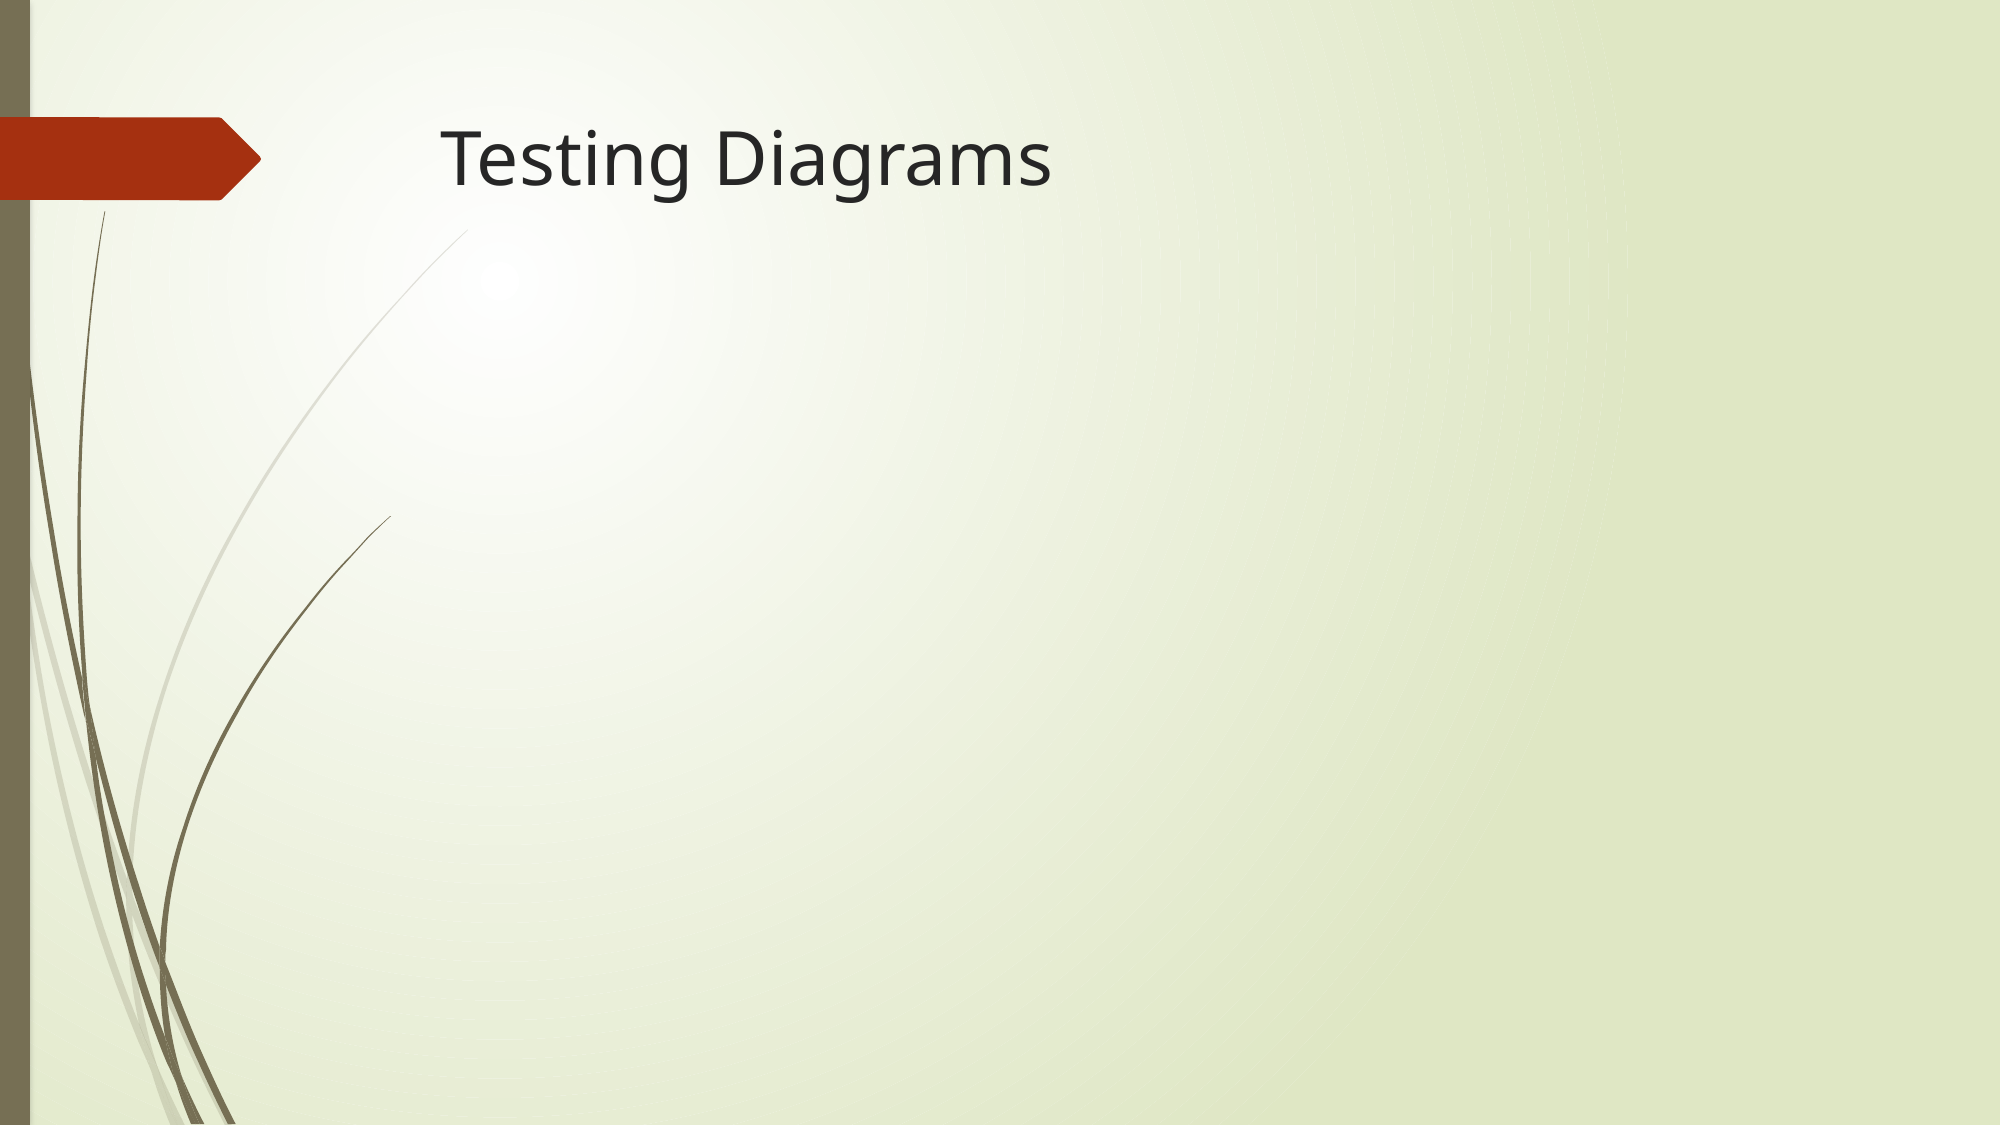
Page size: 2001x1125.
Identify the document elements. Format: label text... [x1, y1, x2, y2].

title Testing Diagrams [425, 102, 1888, 313]
